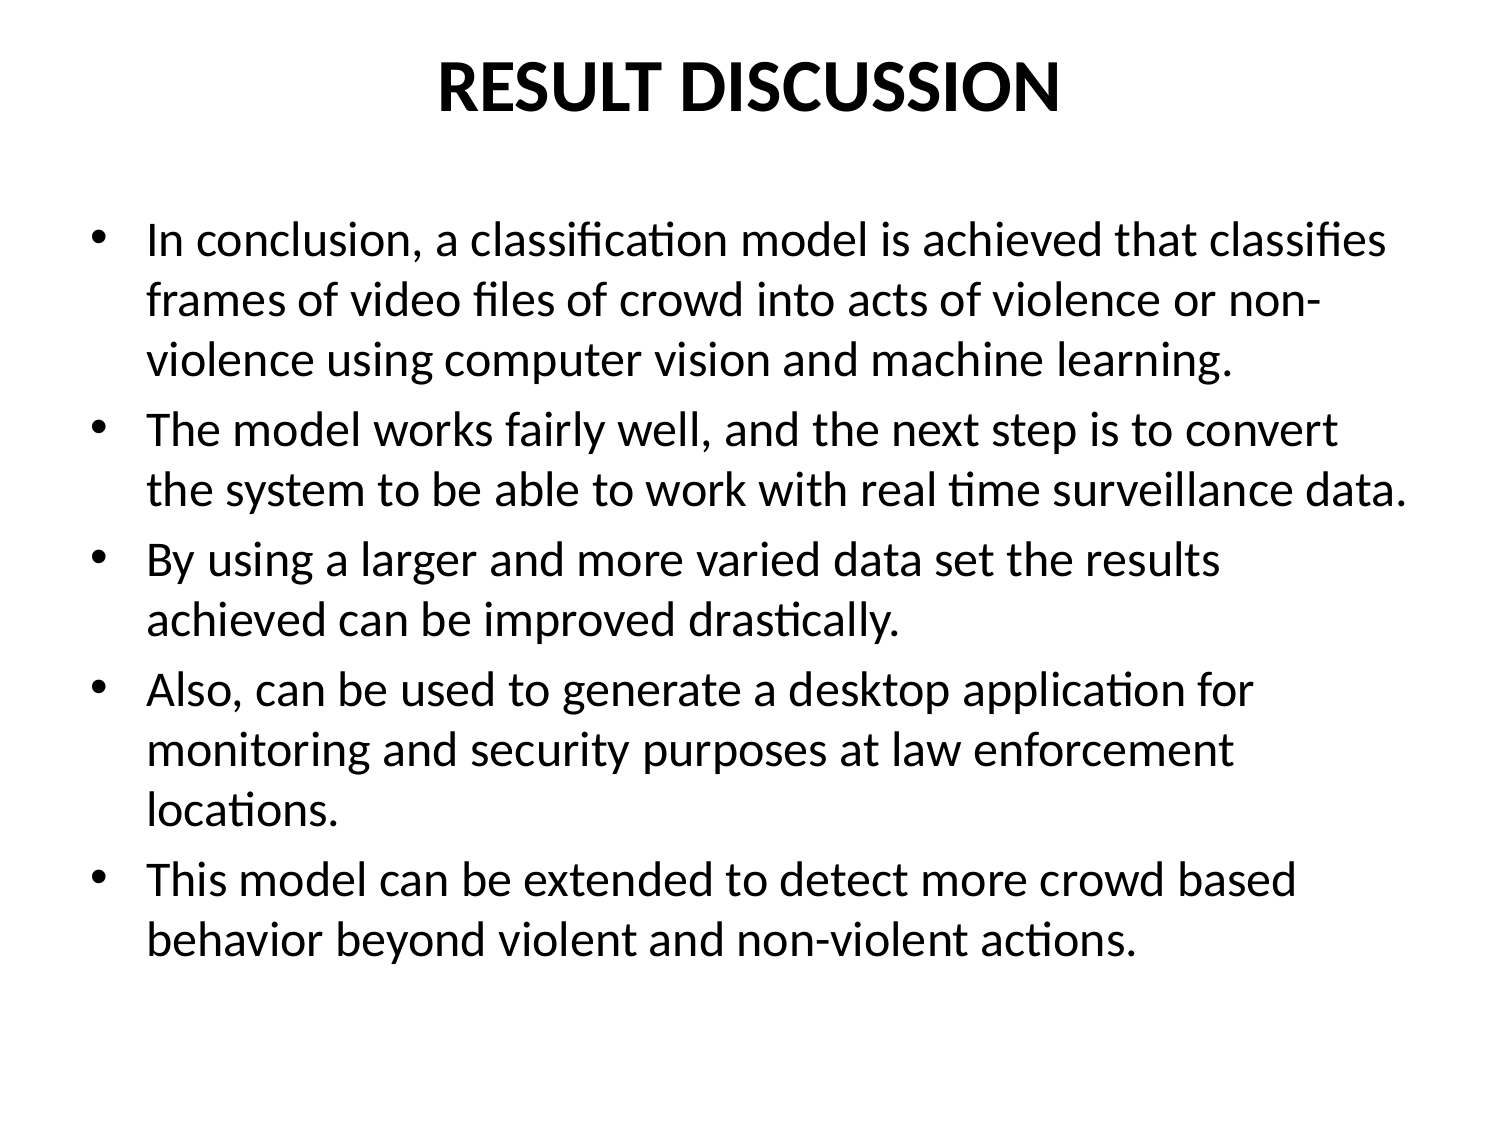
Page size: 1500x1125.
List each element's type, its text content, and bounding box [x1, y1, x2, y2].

title RESULT DISCUSSION [75, 45, 1425, 118]
list In conclusion, a classification model is achieved that classifies frames of video files of crowd into acts of violence or non-violence using computer vision and machine learning. The model works fairly well, and the next step is to convert the system to be able to work with real time surveillance data. By using a larger and more varied data set the results achieved can be improved drastically. Also, can be used to generate a desktop application for monitoring and security purposes at law enforcement locations. This model can be extended to detect more crowd based behavior beyond violent and non-violent actions. [75, 128, 1425, 1125]
